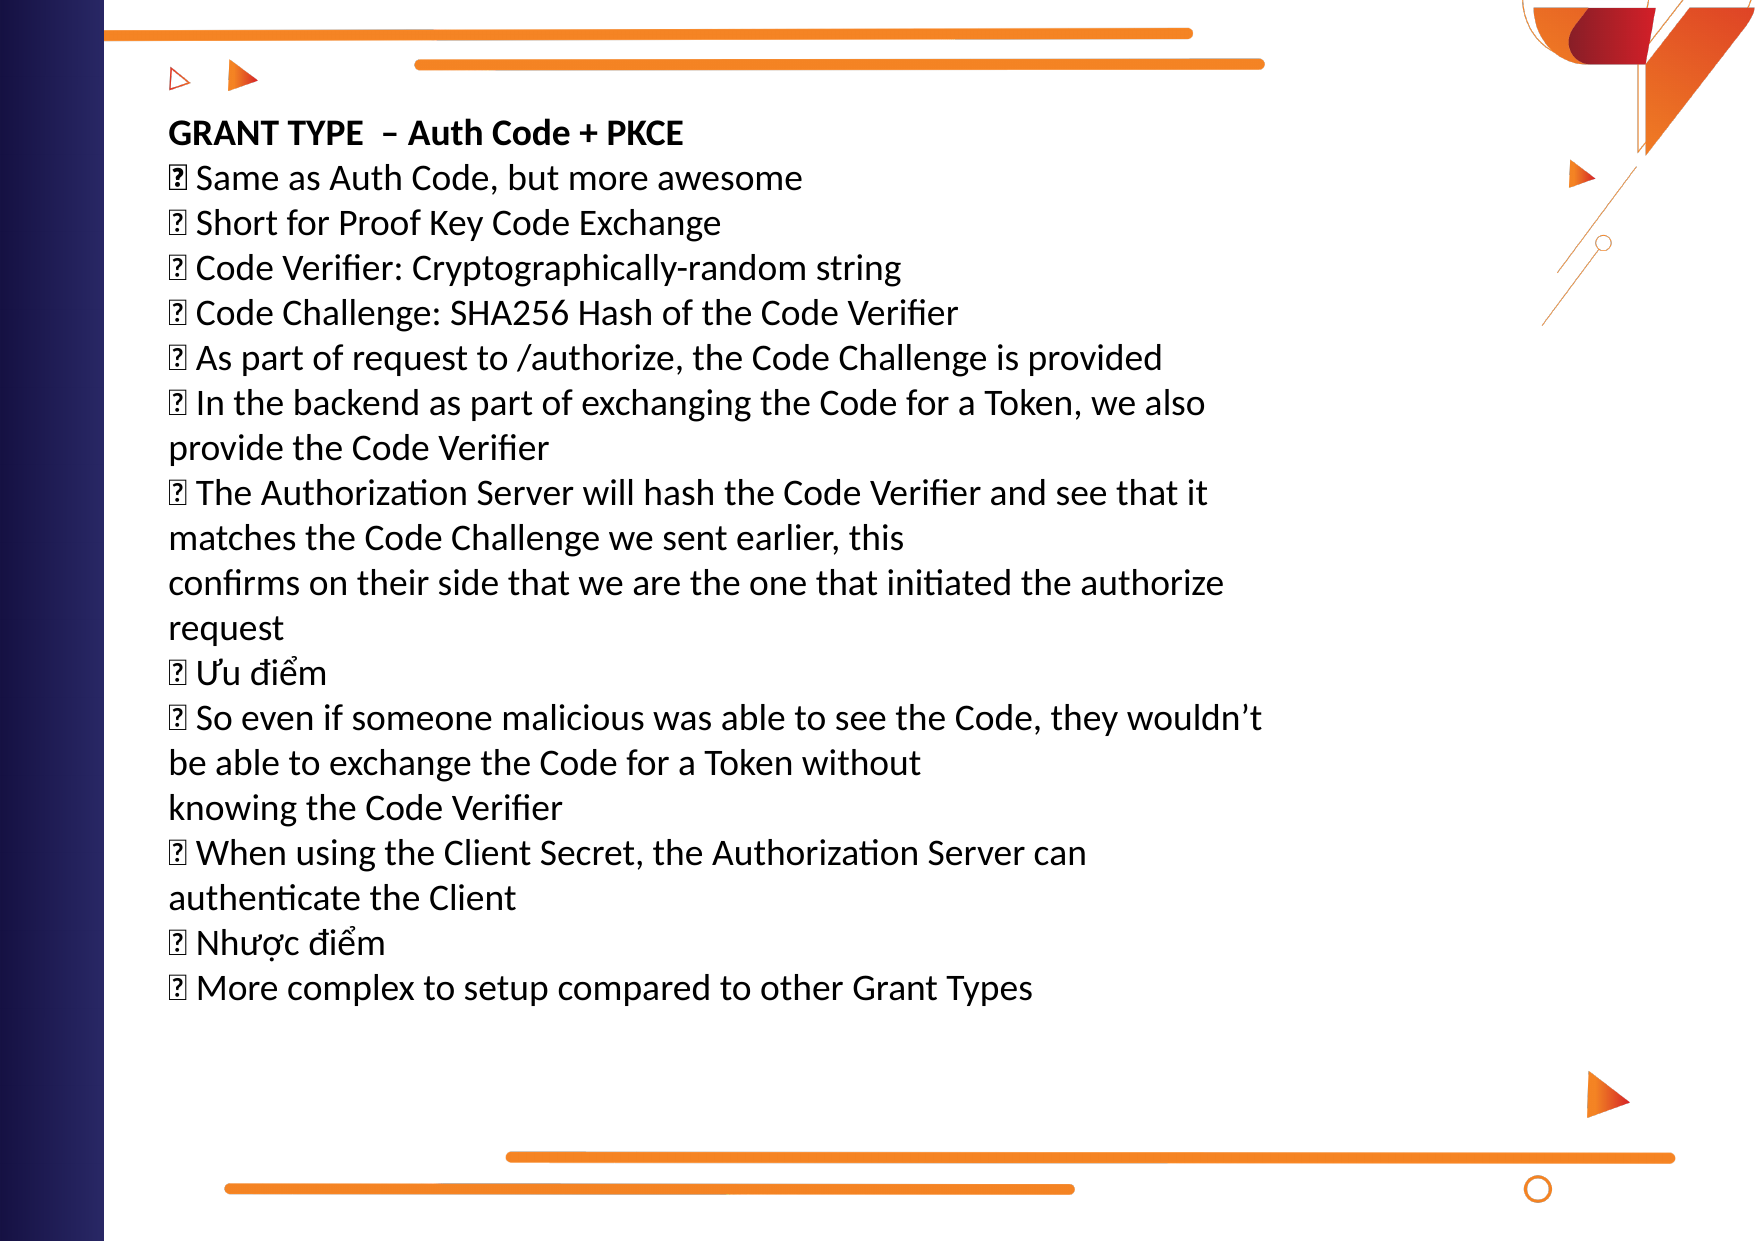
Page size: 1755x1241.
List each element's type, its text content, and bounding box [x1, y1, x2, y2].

picture [1521, 0, 1755, 327]
text_box GRANT TYPE – Auth Code + PKCE  Same as Auth Code, but more awesome  Short for Proof Key Code Exchange  Code Verifier: Cryptographically-random string  Code Challenge: SHA256 Hash of the Code Verifier  As part of request to /authorize, the Code Challenge is provided  In the backend as part of exchanging the Code for a Token, we also provide the Code Verifier  The Authorization Server will hash the Code Verifier and see that it matches the Code Challenge we sent earlier, this confirms on their side that we are the one that initiated the authorize request  Ưu điểm  So even if someone malicious was able to see the Code, they wouldn’t be able to exchange the Code for a Token without knowing the Code Verifier  When using the Client Secret, the Authorization Server can authenticate the Client  Nhược điểm  More complex to setup compared to other Grant Types [168, 108, 1282, 186]
picture [0, 0, 1267, 1241]
picture [222, 1054, 1678, 1241]
